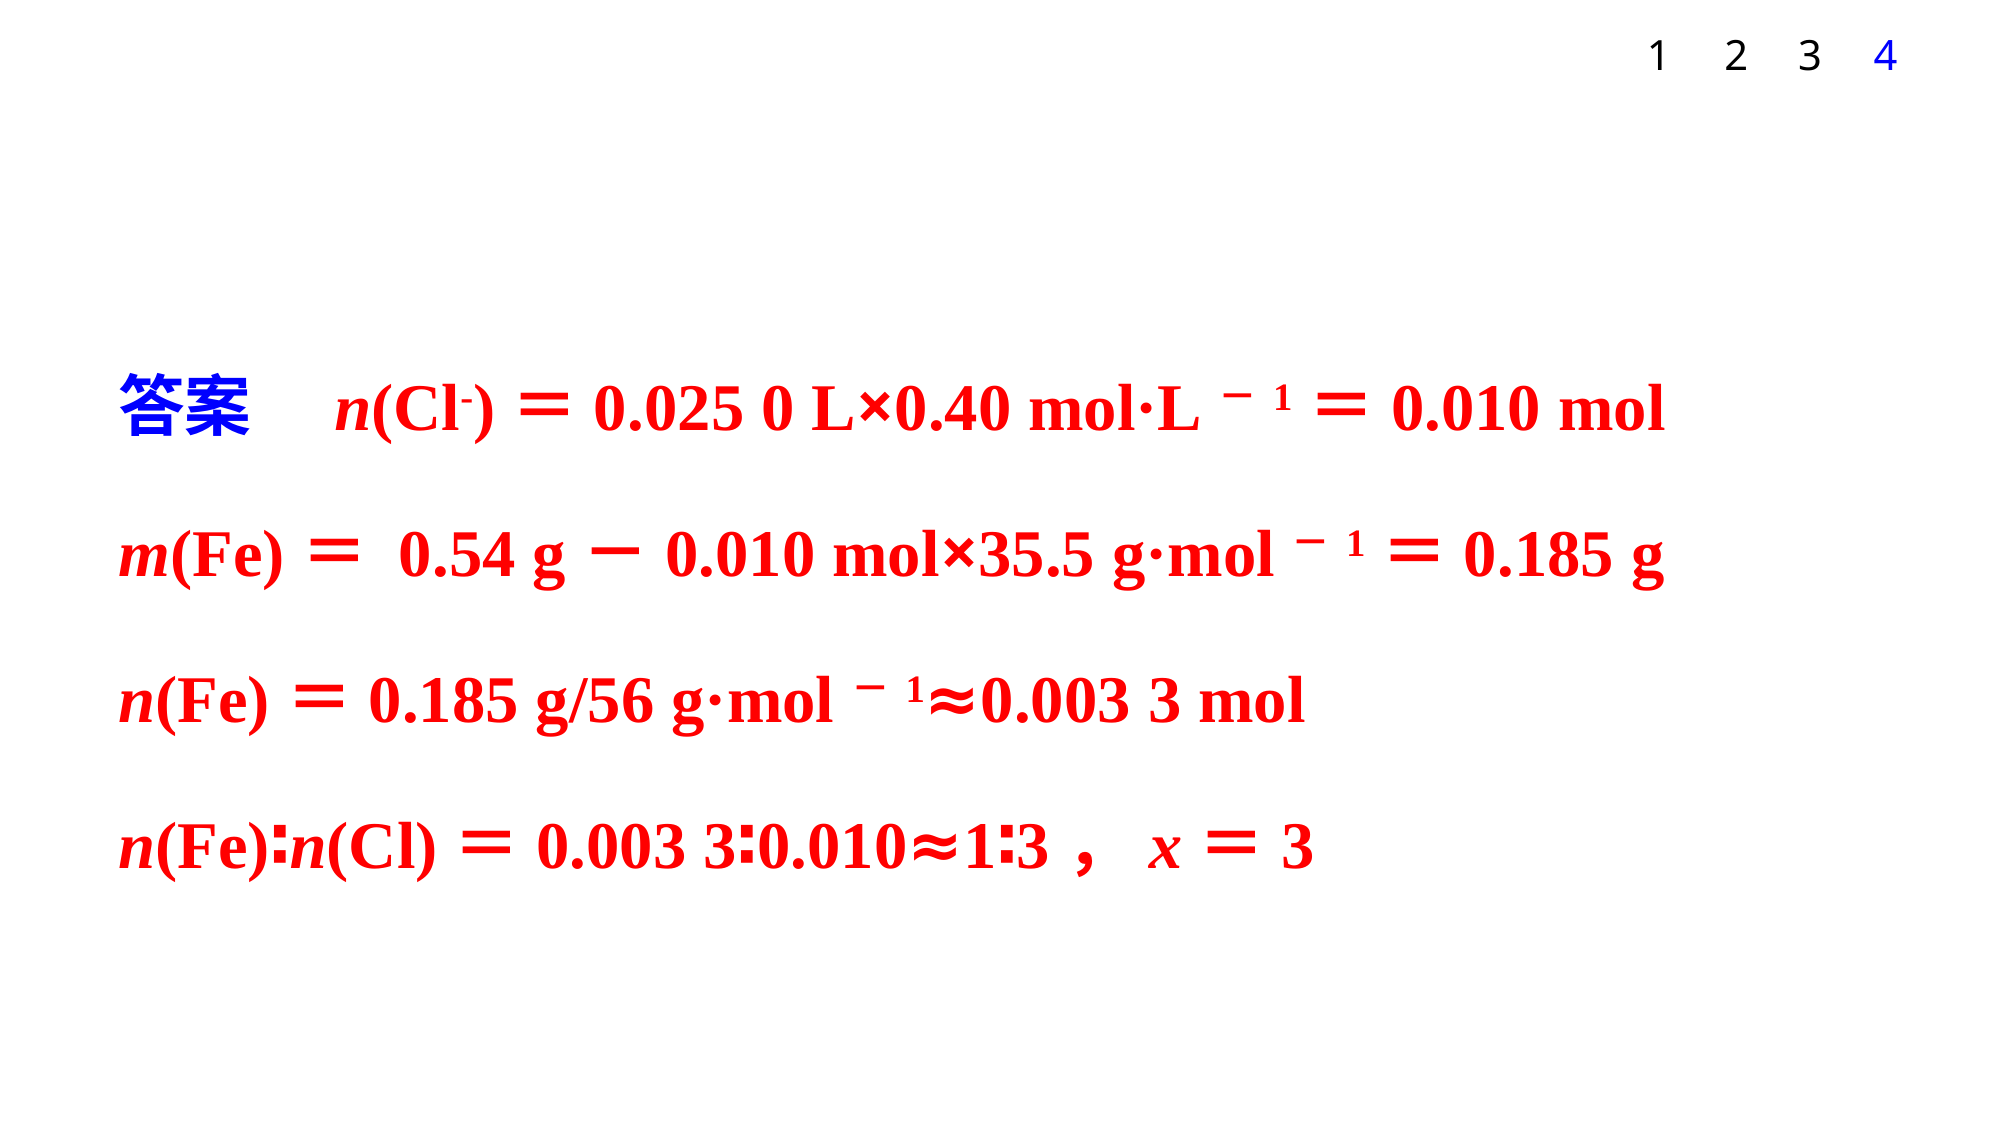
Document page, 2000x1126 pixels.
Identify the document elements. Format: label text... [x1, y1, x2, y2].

text_box 答案 n(Cl-)＝0.025 0 L×0.40 mol·L－1＝0.010 mol m(Fe)＝ 0.54 g－0.010 mol×35.5 g·mol－1＝0.185 g n(Fe)＝0.185 g/56 g·mol－1≈0.003 3 mol n(Fe)∶n(Cl)＝0.003 3∶0.010≈1∶3，x＝3 [103, 290, 1874, 889]
text_box 2 [1705, 6, 1767, 101]
text_box 3 [1781, 6, 1839, 101]
text_box 1 [1626, 6, 1692, 101]
text_box 4 [1852, 6, 1918, 101]
